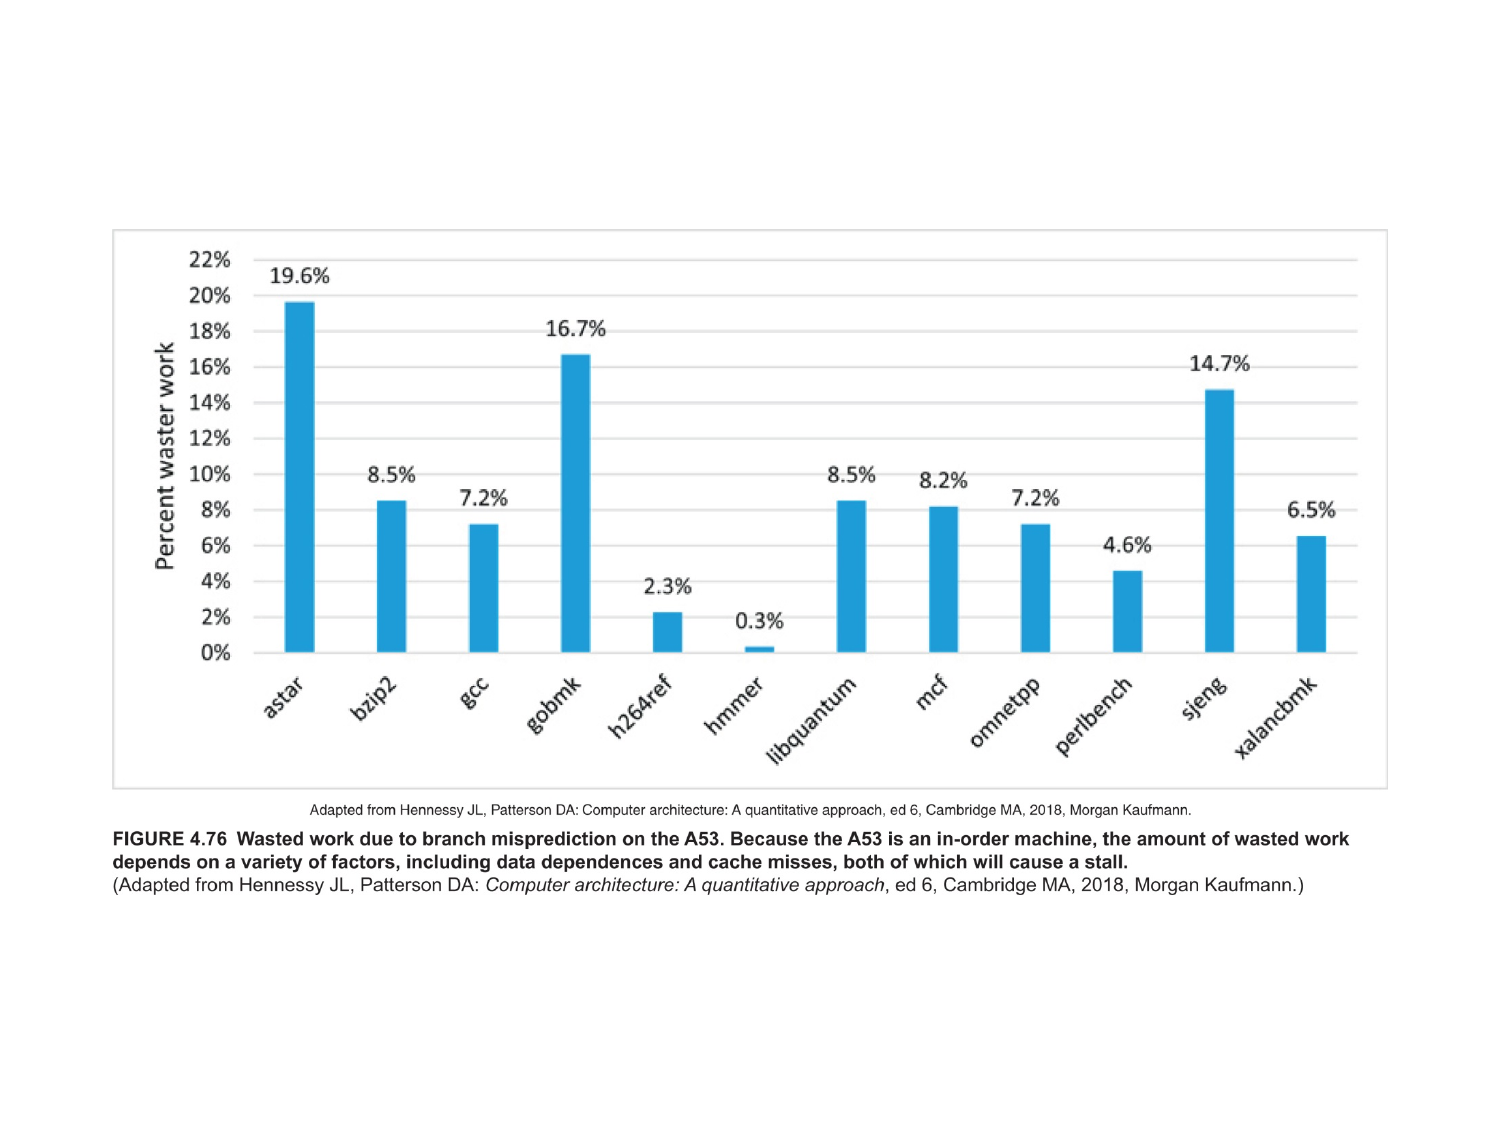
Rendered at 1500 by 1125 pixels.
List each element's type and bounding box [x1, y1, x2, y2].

picture [112, 229, 1388, 896]
